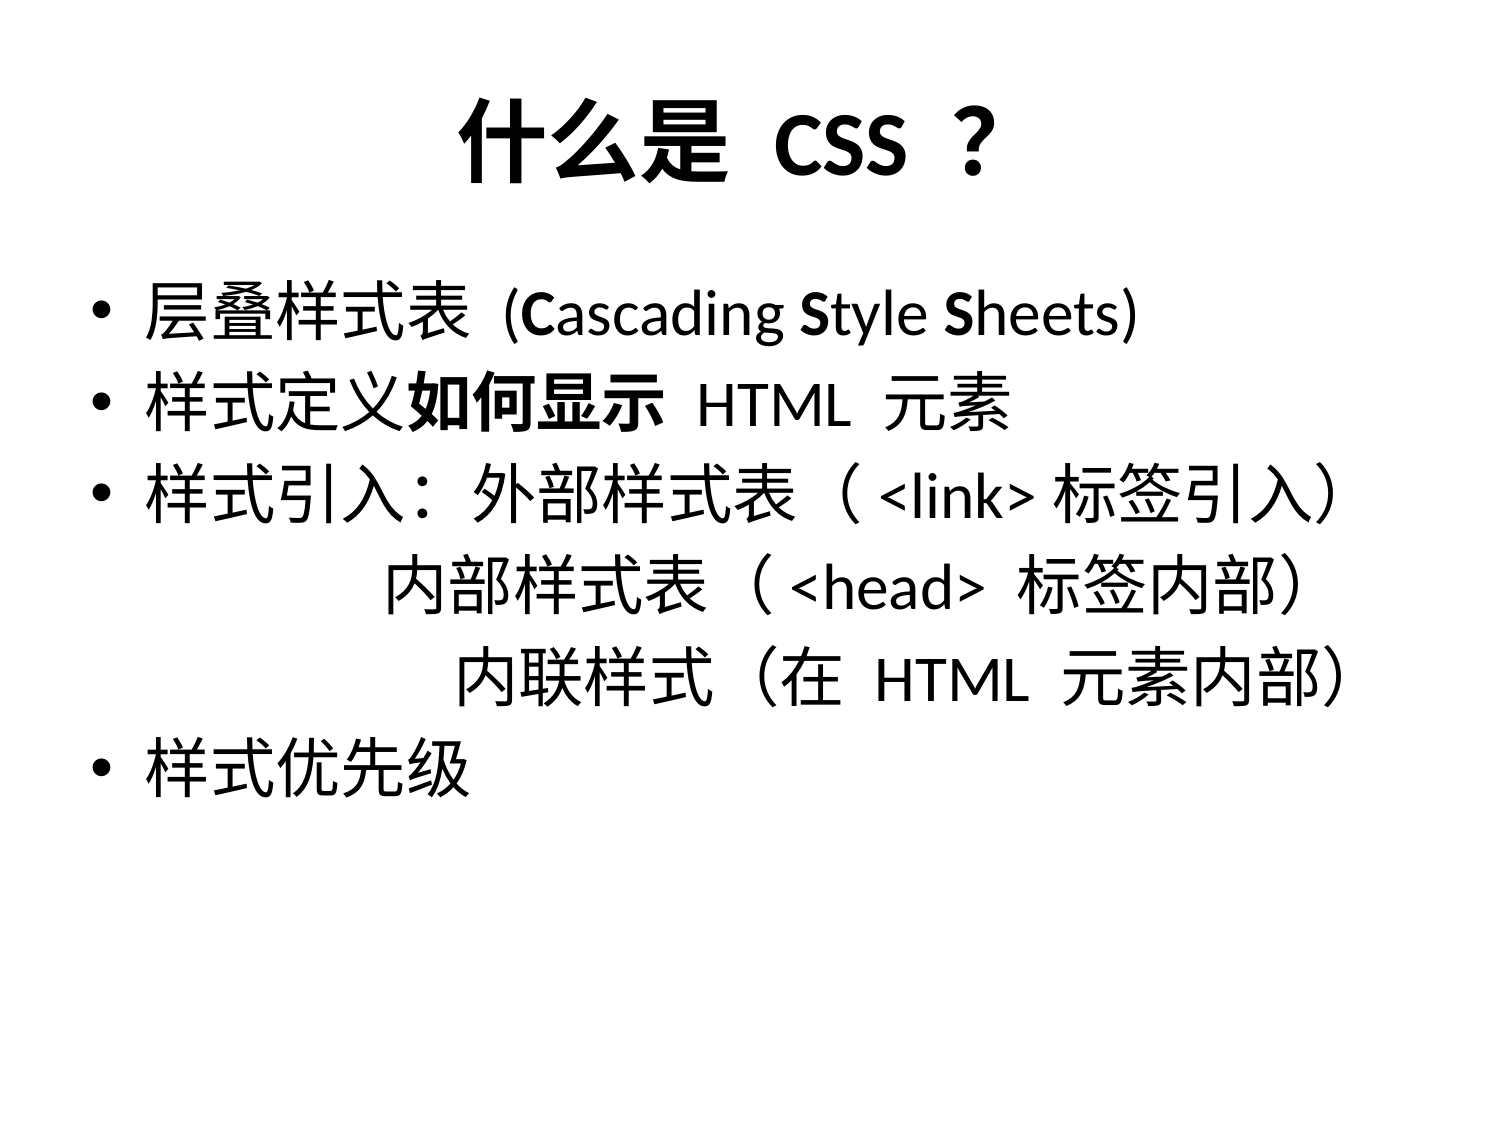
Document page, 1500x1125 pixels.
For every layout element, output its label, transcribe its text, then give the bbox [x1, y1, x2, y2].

title 什么是 CSS ？ [75, 45, 1425, 233]
list 层叠样式表 (Cascading Style Sheets) 样式定义如何显示 HTML 元素 样式引入：外部样式表（<link>标签引入） 内部样式表（<head> 标签内部） 内联样式（在 HTML 元素内部） 样式优先级 [75, 262, 1425, 1005]
